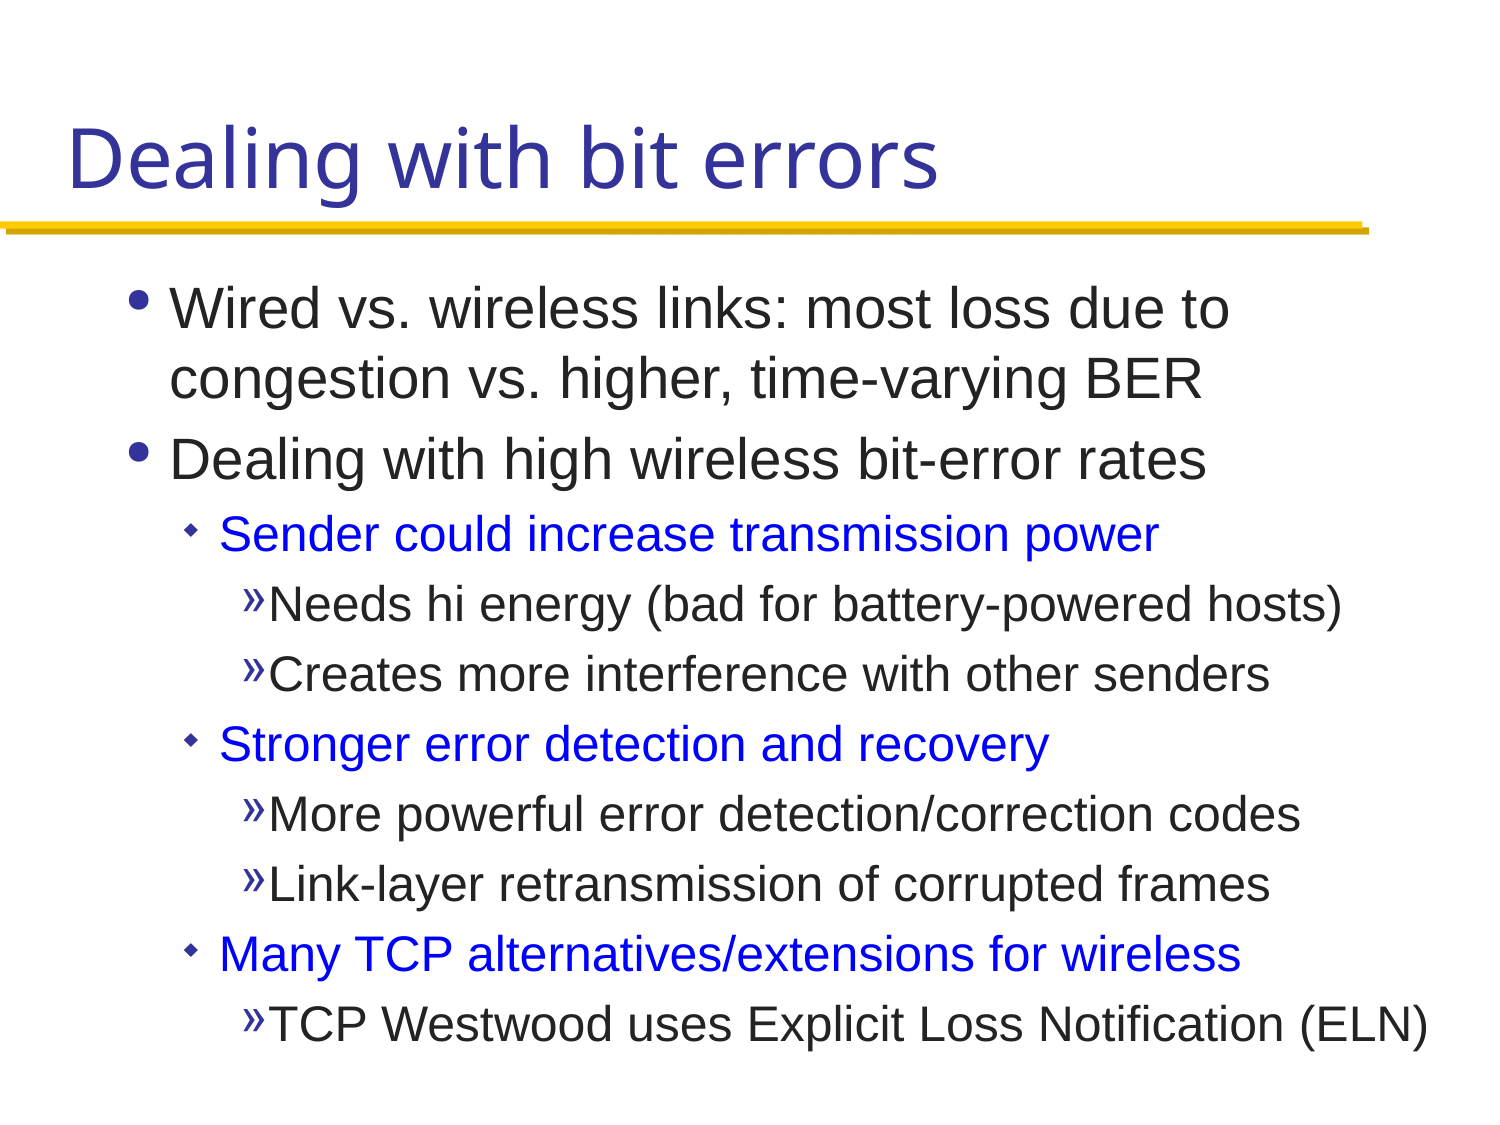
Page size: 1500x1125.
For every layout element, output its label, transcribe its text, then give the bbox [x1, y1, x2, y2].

title Dealing with bit errors [49, 24, 1451, 213]
list Wired vs. wireless links: most loss due to congestion vs. higher, time-varying BER Dealing with high wireless bit-error rates Sender could increase transmission power Needs hi energy (bad for battery-powered hosts) Creates more interference with other senders Stronger error detection and recovery More powerful error detection/correction codes Link-layer retransmission of corrupted frames Many TCP alternatives/extensions for wireless TCP Westwood uses Explicit Loss Notification (ELN) [112, 262, 1450, 988]
